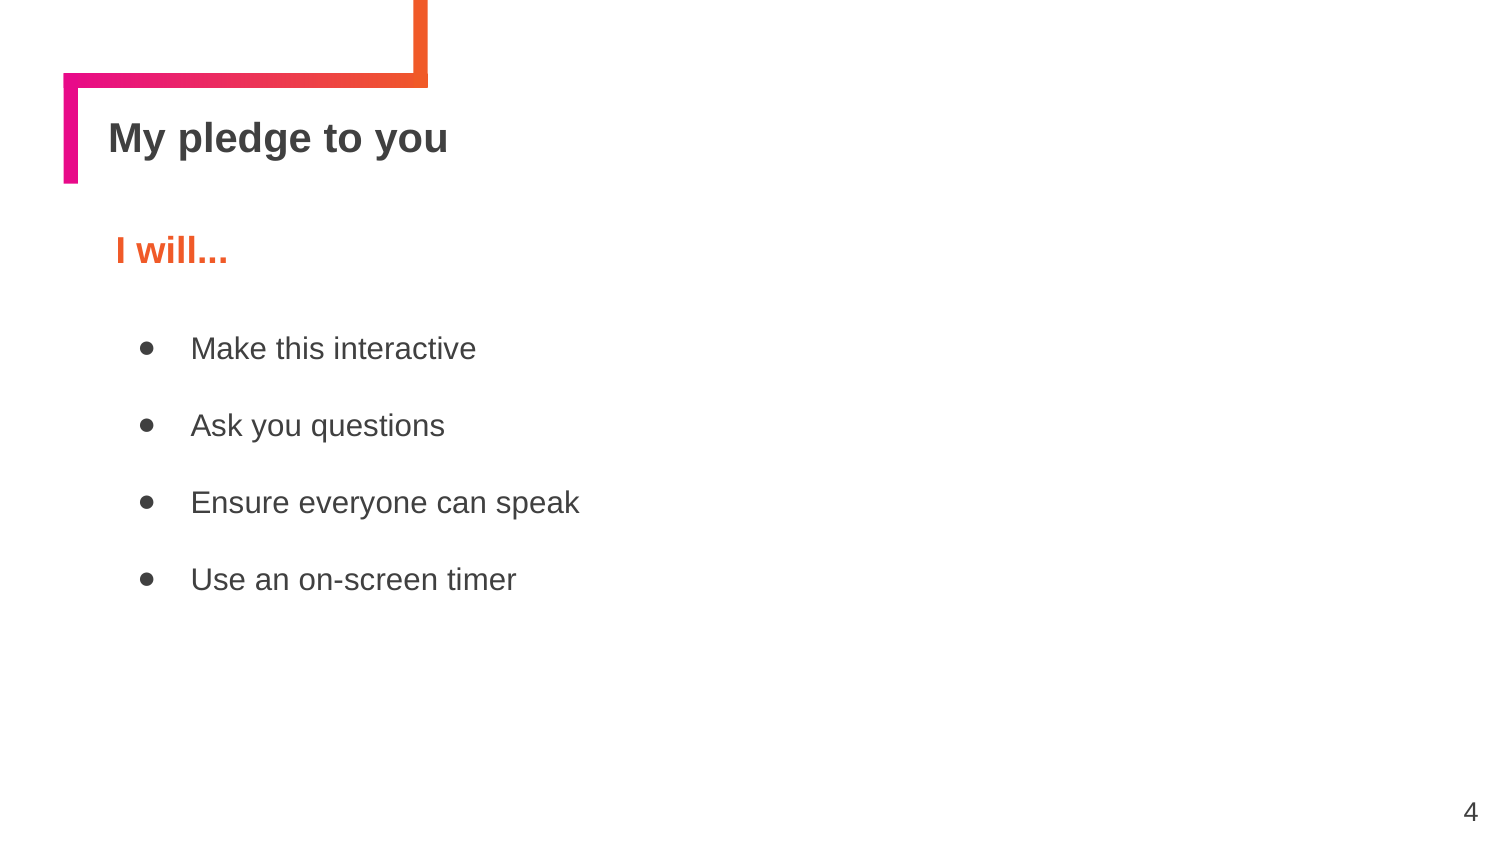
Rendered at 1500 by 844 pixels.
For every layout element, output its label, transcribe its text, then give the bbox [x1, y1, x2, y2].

slide_number 4 [1403, 779, 1494, 844]
title My pledge to you [100, 117, 1455, 169]
text_box I will... [100, 211, 1382, 274]
text_box Make this interactive Ask you questions Ensure everyone can speak Use an on-screen timer [100, 294, 1264, 823]
